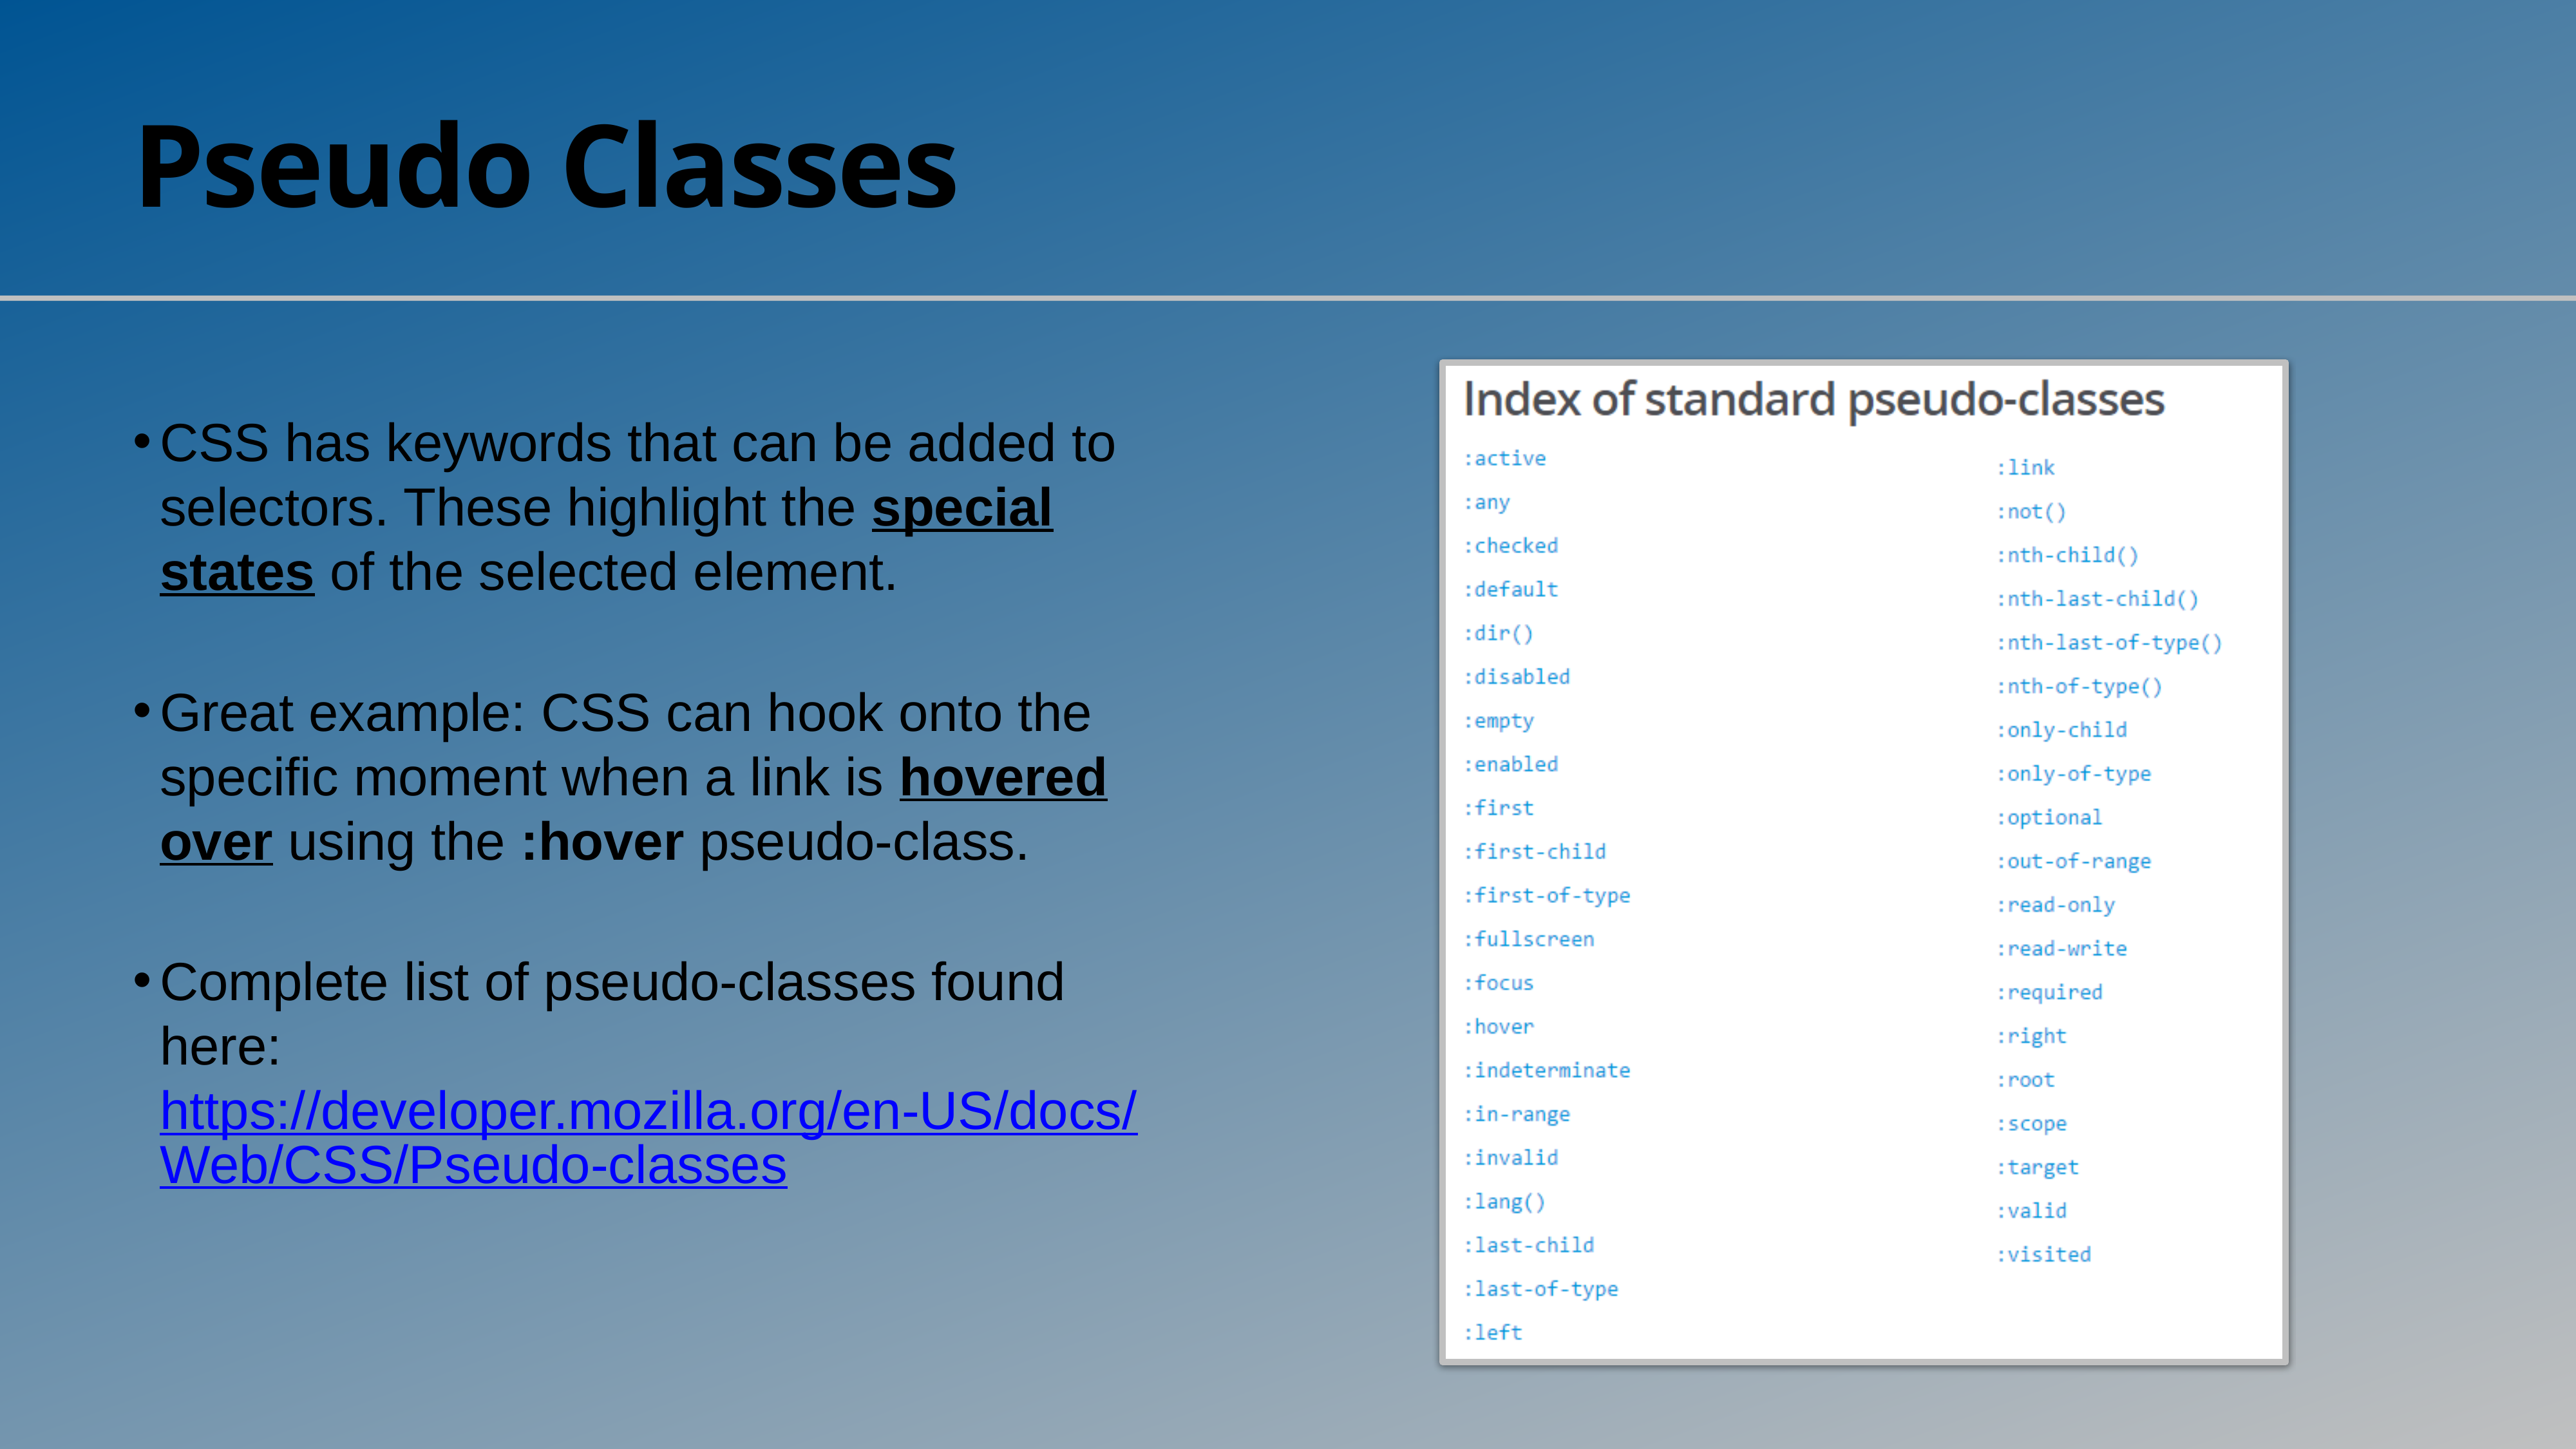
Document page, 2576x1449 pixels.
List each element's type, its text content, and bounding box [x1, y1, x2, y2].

title Pseudo Classes [127, 113, 1161, 266]
list CSS has keywords that can be added to selectors. These highlight the special states of the selected element. Great example: CSS can hook onto the specific moment when a link is hovered over using the :hover pseudo-class. Complete list of pseudo-classes found here: https://developer.mozilla.org/en-US/docs/Web/CSS/Pseudo-classes [127, 402, 1161, 1275]
picture [1445, 366, 2283, 1359]
